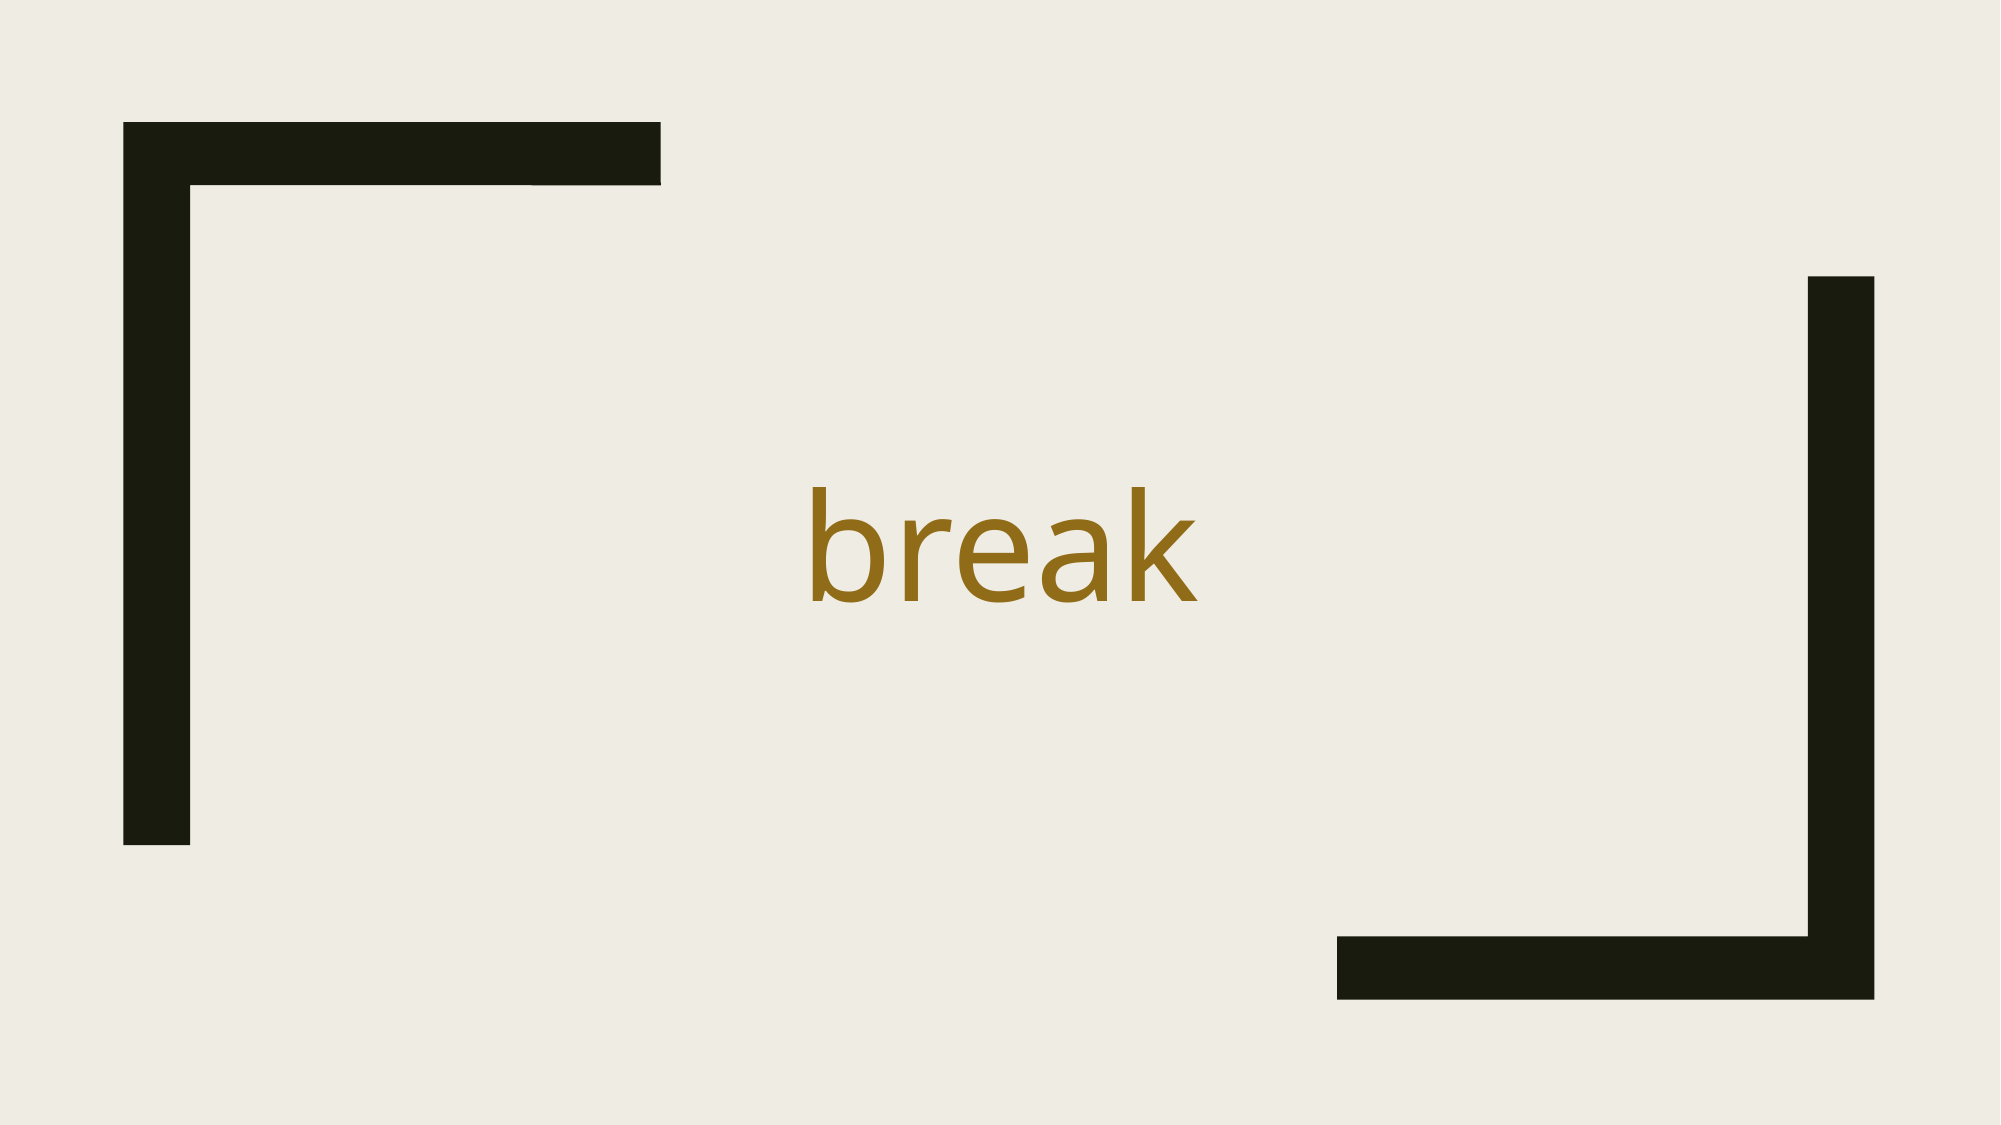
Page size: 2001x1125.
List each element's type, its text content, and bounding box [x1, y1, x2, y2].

title break [314, 483, 1686, 642]
